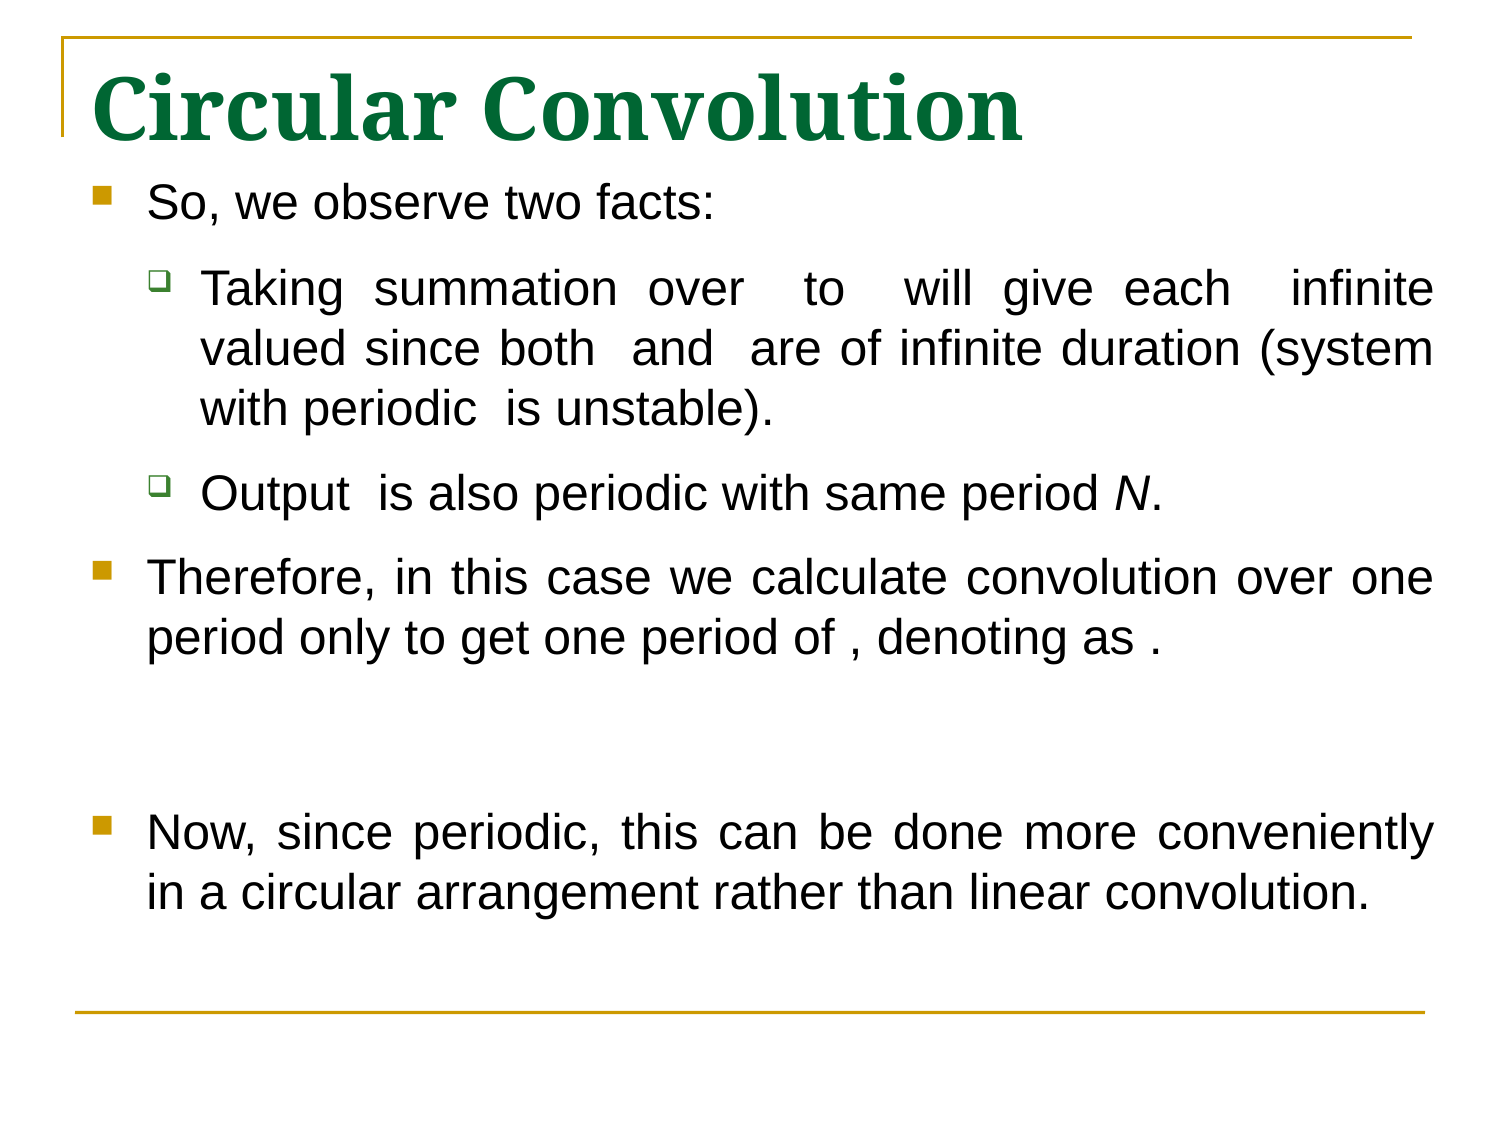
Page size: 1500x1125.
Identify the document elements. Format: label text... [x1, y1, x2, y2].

title Circular Convolution [75, 45, 1425, 233]
